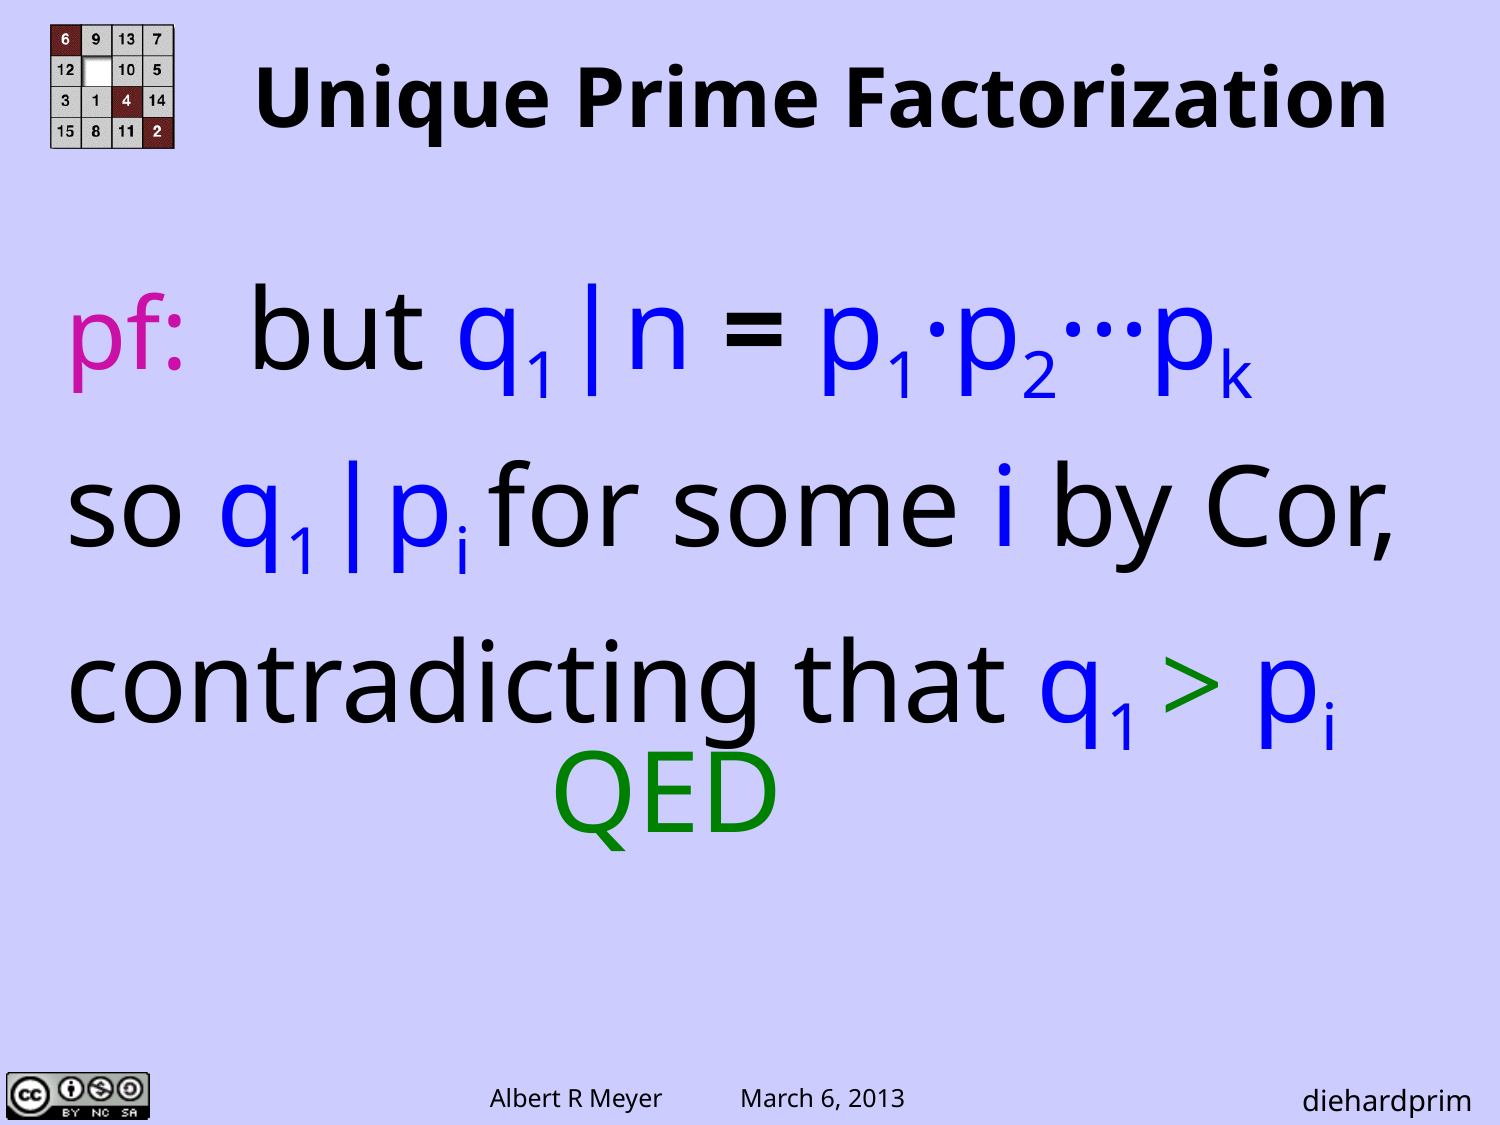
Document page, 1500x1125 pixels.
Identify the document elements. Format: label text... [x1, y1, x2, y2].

title Unique Prime Factorization [237, 0, 1476, 188]
text_box QED [535, 712, 798, 863]
picture [6, 1072, 150, 1120]
text_box diehardprimes.17 [1274, 1074, 1488, 1125]
list pf: but q1|n = p1·p2···pk so q1|pi for some i by Cor, contradicting that q1 > pi [49, 249, 1476, 876]
picture [50, 24, 175, 149]
